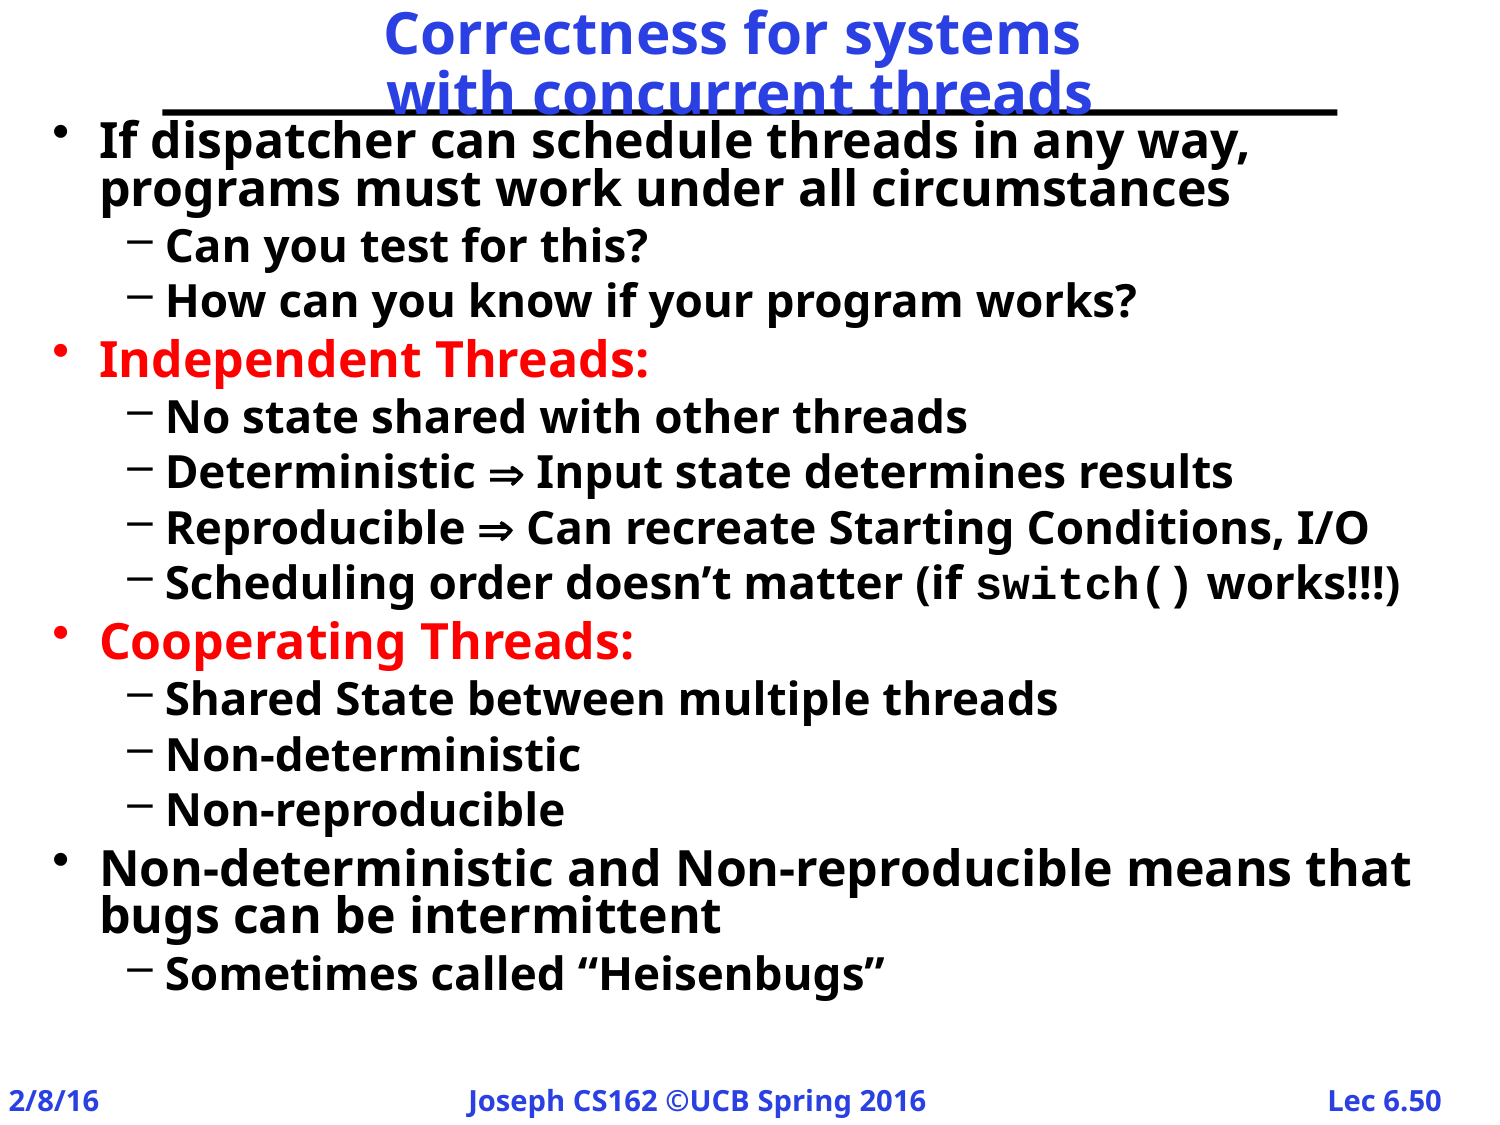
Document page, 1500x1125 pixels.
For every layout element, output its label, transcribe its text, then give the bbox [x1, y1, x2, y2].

list If dispatcher can schedule threads in any way, programs must work under all circumstances Can you test for this? How can you know if your program works? Independent Threads: No state shared with other threads Deterministic  Input state determines results Reproducible  Can recreate Starting Conditions, I/O Scheduling order doesn’t matter (if switch() works!!!) Cooperating Threads: Shared State between multiple threads Non-deterministic Non-reproducible Non-deterministic and Non-reproducible means that bugs can be intermittent Sometimes called “Heisenbugs” [37, 112, 1450, 1075]
title Correctness for systems with concurrent threads [46, 23, 1434, 111]
